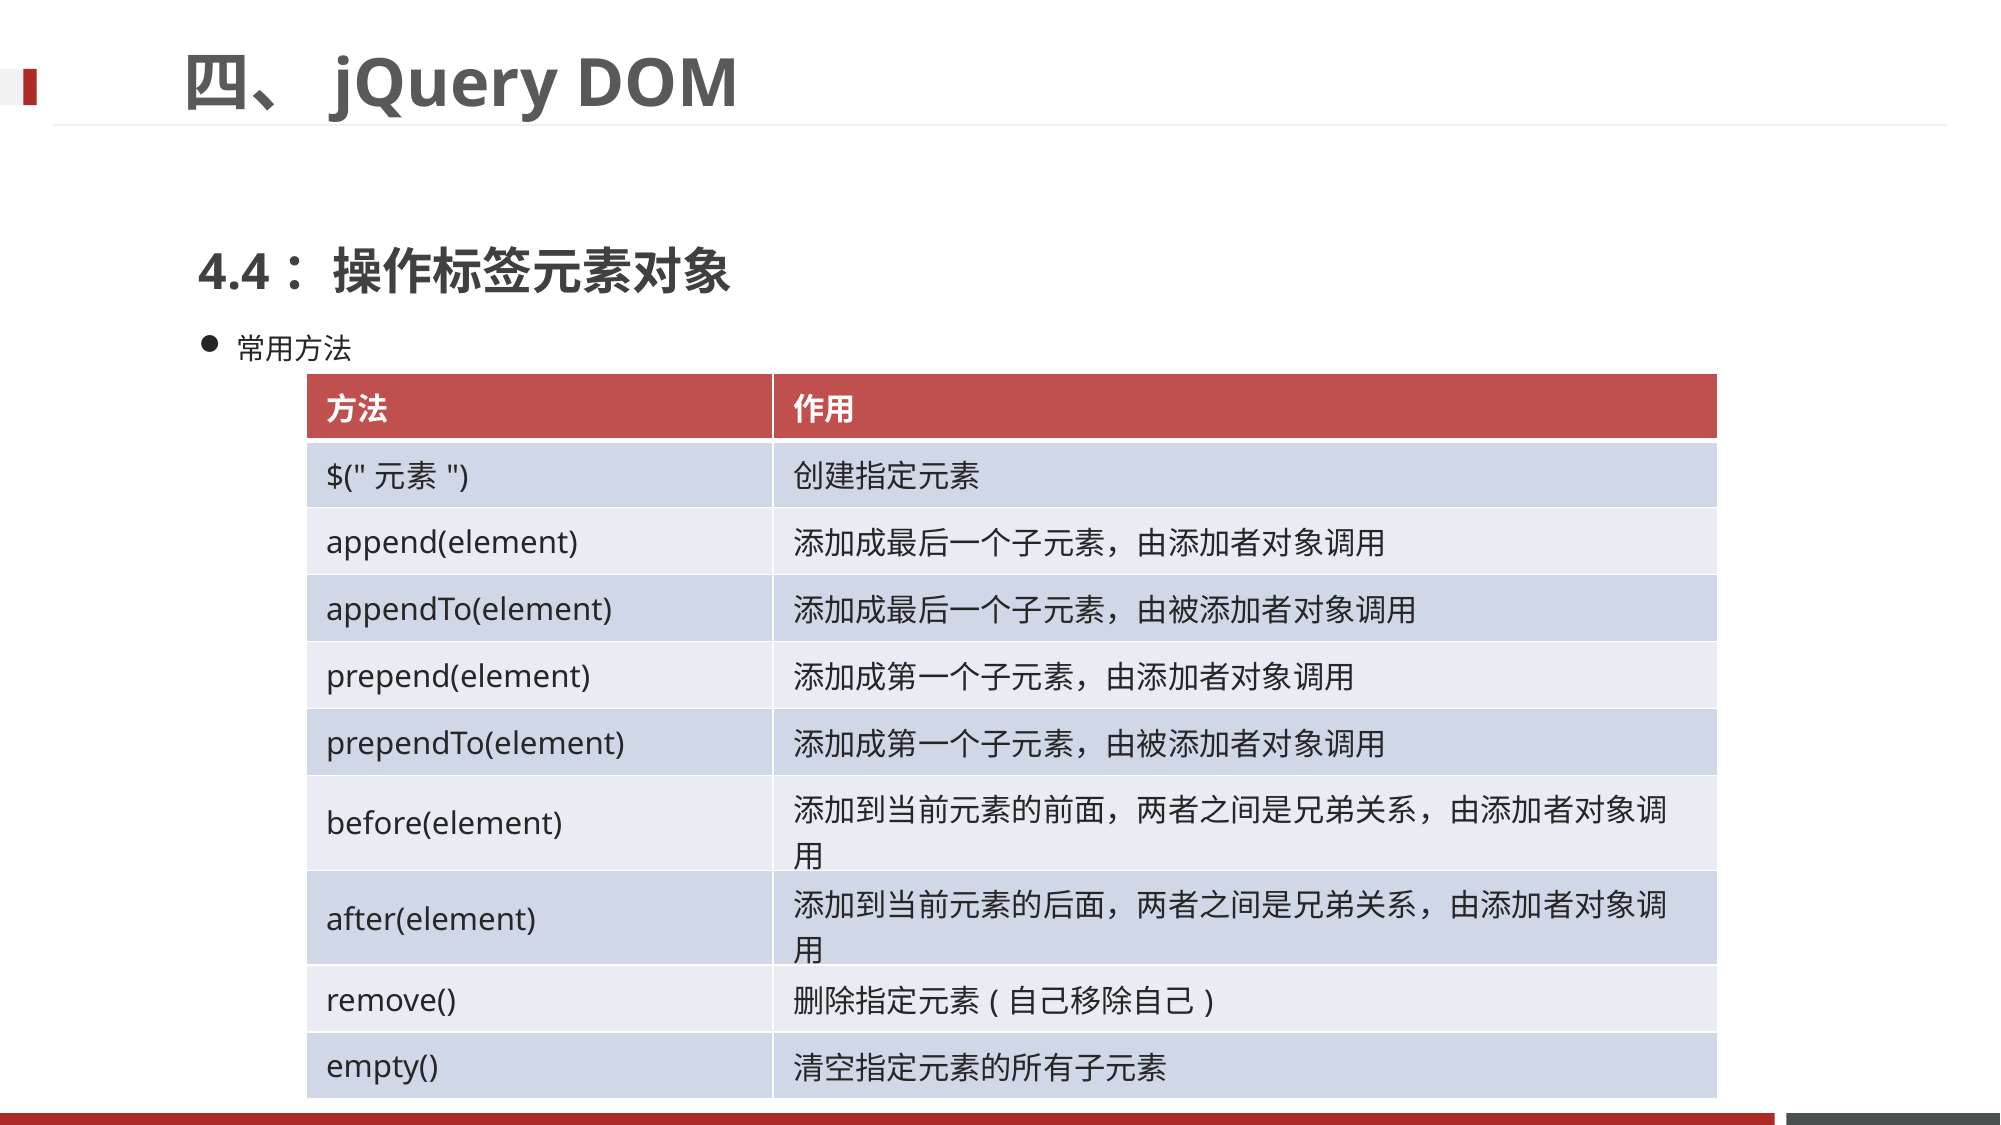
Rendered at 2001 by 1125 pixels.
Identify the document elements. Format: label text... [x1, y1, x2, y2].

table_cell 添加到当前元素的前面，两者之间是兄弟关系，由添加者对象调用 [774, 776, 1717, 870]
table_cell 删除指定元素(自己移除自己) [774, 966, 1717, 1031]
table_cell $("元素") [307, 443, 772, 507]
text_box 四、jQuery DOM [137, 0, 1315, 173]
table_cell append(element) [307, 508, 772, 574]
table_cell 清空指定元素的所有子元素 [774, 1033, 1717, 1098]
table_cell before(element) [307, 776, 772, 870]
table_cell prependTo(element) [307, 709, 772, 775]
table_cell 添加到当前元素的后面，两者之间是兄弟关系，由添加者对象调用 [774, 871, 1717, 964]
table_cell 添加成第一个子元素，由被添加者对象调用 [774, 709, 1717, 775]
text_box 常用方法 [184, 305, 1648, 373]
table_header 作用 [774, 374, 1717, 438]
table_cell 添加成第一个子元素，由添加者对象调用 [774, 642, 1717, 708]
table_cell 添加成最后一个子元素，由添加者对象调用 [774, 508, 1717, 574]
table_cell after(element) [307, 871, 772, 964]
table_cell 创建指定元素 [774, 443, 1717, 507]
table_cell empty() [307, 1033, 772, 1098]
table_header 方法 [307, 374, 772, 438]
table_cell remove() [307, 966, 772, 1031]
table_cell 添加成最后一个子元素，由被添加者对象调用 [774, 575, 1717, 641]
text_box 4.4：操作标签元素对象 [183, 201, 953, 307]
table_cell appendTo(element) [307, 575, 772, 641]
table_cell prepend(element) [307, 642, 772, 708]
